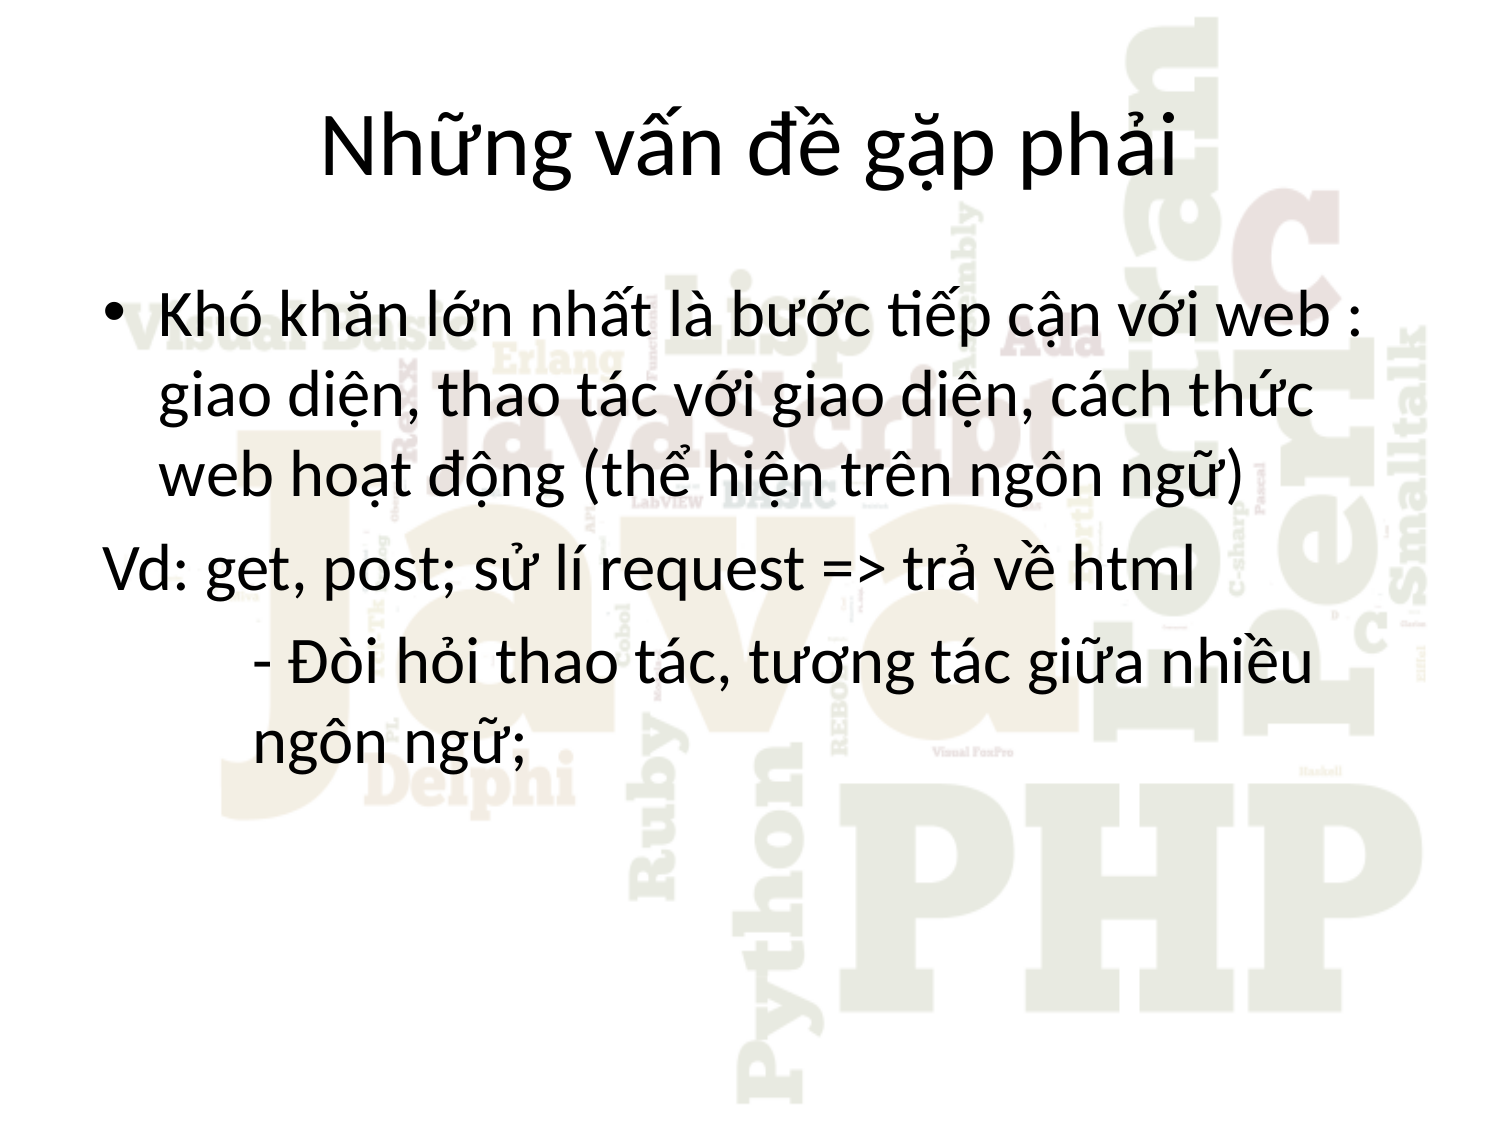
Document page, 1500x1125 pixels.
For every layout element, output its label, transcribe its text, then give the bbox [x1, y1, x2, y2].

title Những vấn đề gặp phải [75, 45, 1425, 233]
list Khó khăn lớn nhất là bước tiếp cận với web : giao diện, thao tác với giao diện, cách thức web hoạt động (thể hiện trên ngôn ngữ) Vd: get, post; sử lí request => trả về html - Đòi hỏi thao tác, tương tác giữa nhiều ngôn ngữ; [87, 262, 1438, 1005]
